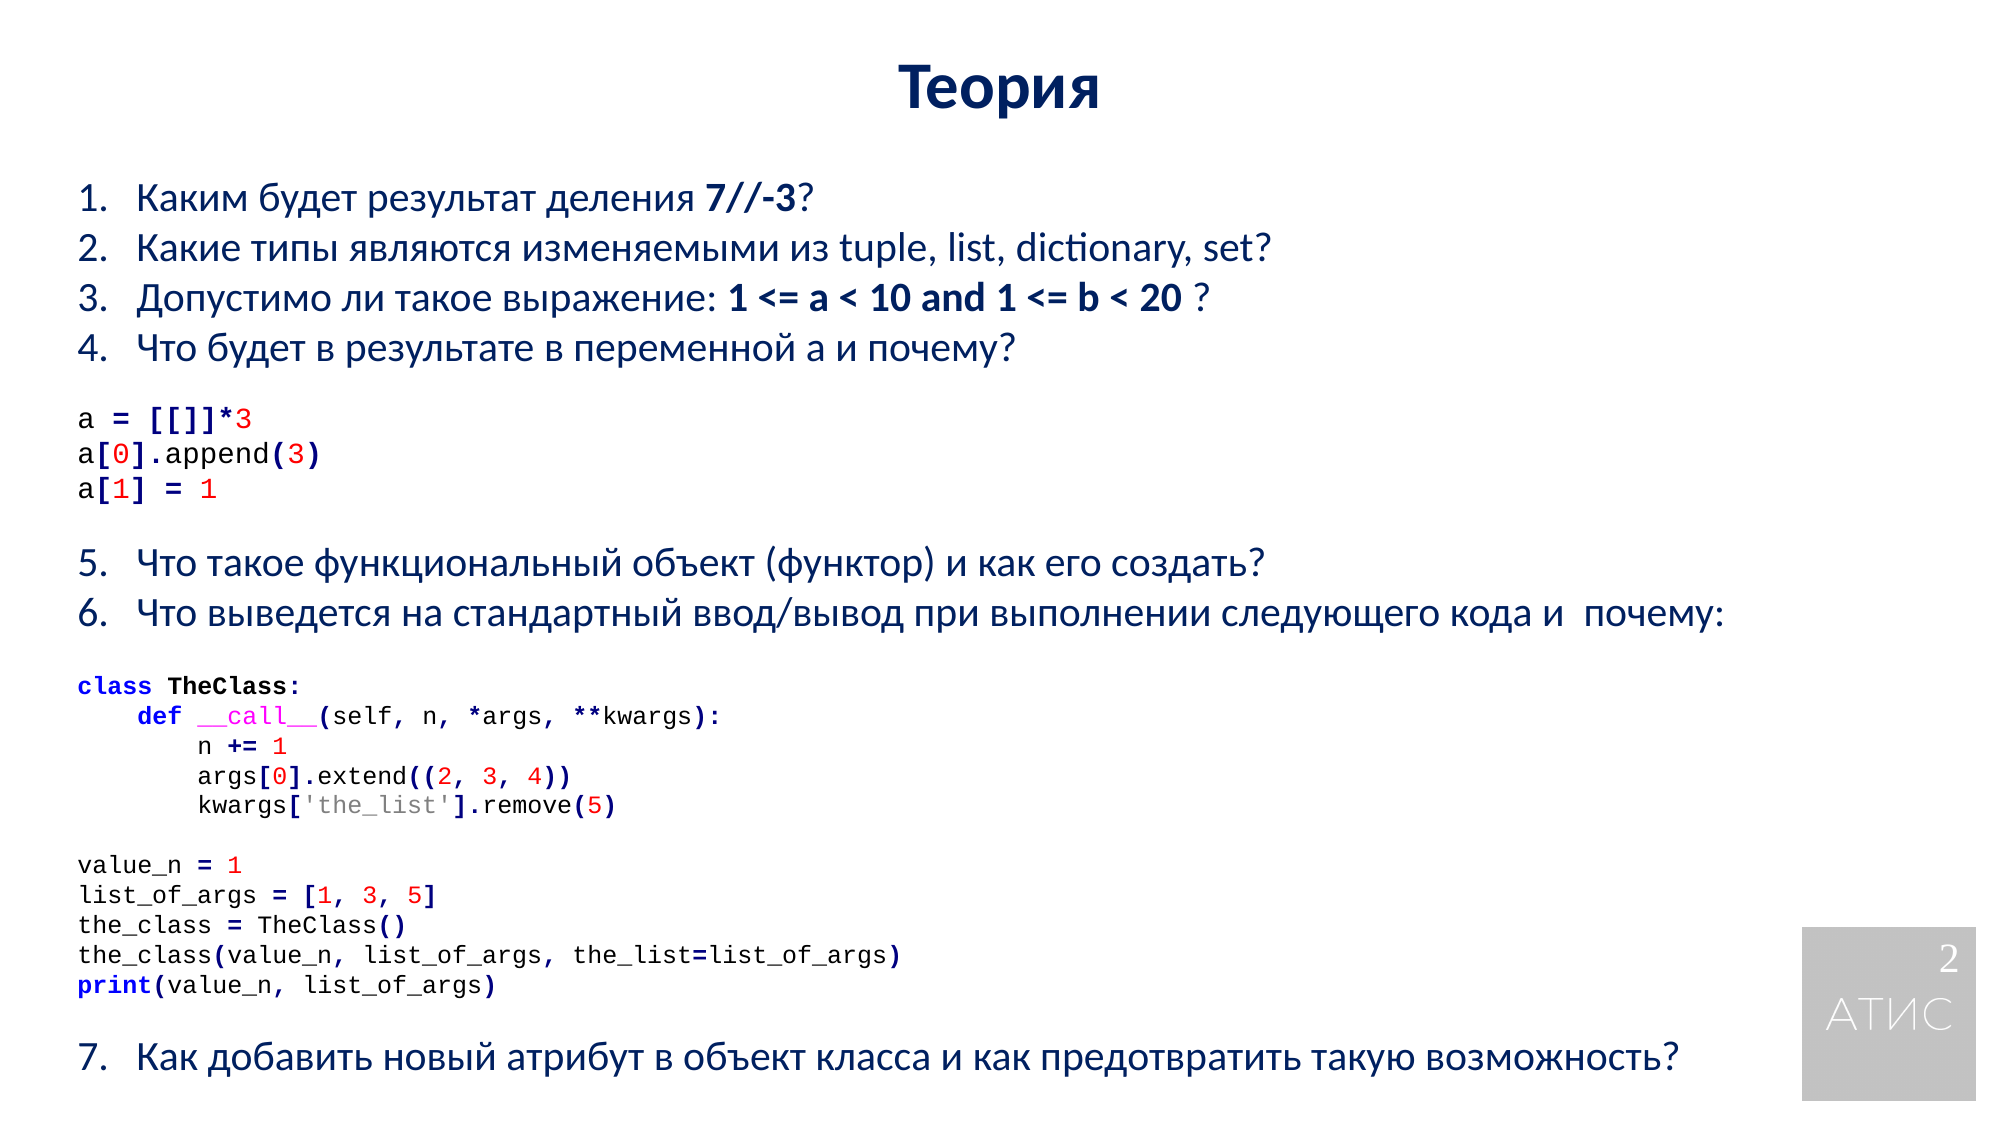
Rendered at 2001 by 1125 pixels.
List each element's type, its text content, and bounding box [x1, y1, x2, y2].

text_box Каким будет результат деления 7//-3? Какие типы являются изменяемыми из tuple, list, dictionary, set? Допустимо ли такое выражение: 1 <= a < 10 and 1 <= b < 20 ? Что будет в результате в переменной a и почему? a = [[]]*3 a[0].append(3) a[1] = 1 Что такое функциональный объект (функтор) и как его создать? Что выведется на стандартный ввод/вывод при выполнении следующего кода и почему: class TheClass: def __call__(self, n, *args, **kwargs): n += 1 args[0].extend((2, 3, 4)) kwargs['the_list'].remove(5) value_n = 1 list_of_args = [1, 3, 5] the_class = TheClass() the_class(value_n, list_of_args, the_list=list_of_args) print(value_n, list_of_args) Как добавить новый атрибут в объект класса и как предотвратить такую возможность? [62, 162, 1936, 1097]
title Теория [0, 34, 2000, 149]
picture [1802, 927, 1976, 1101]
